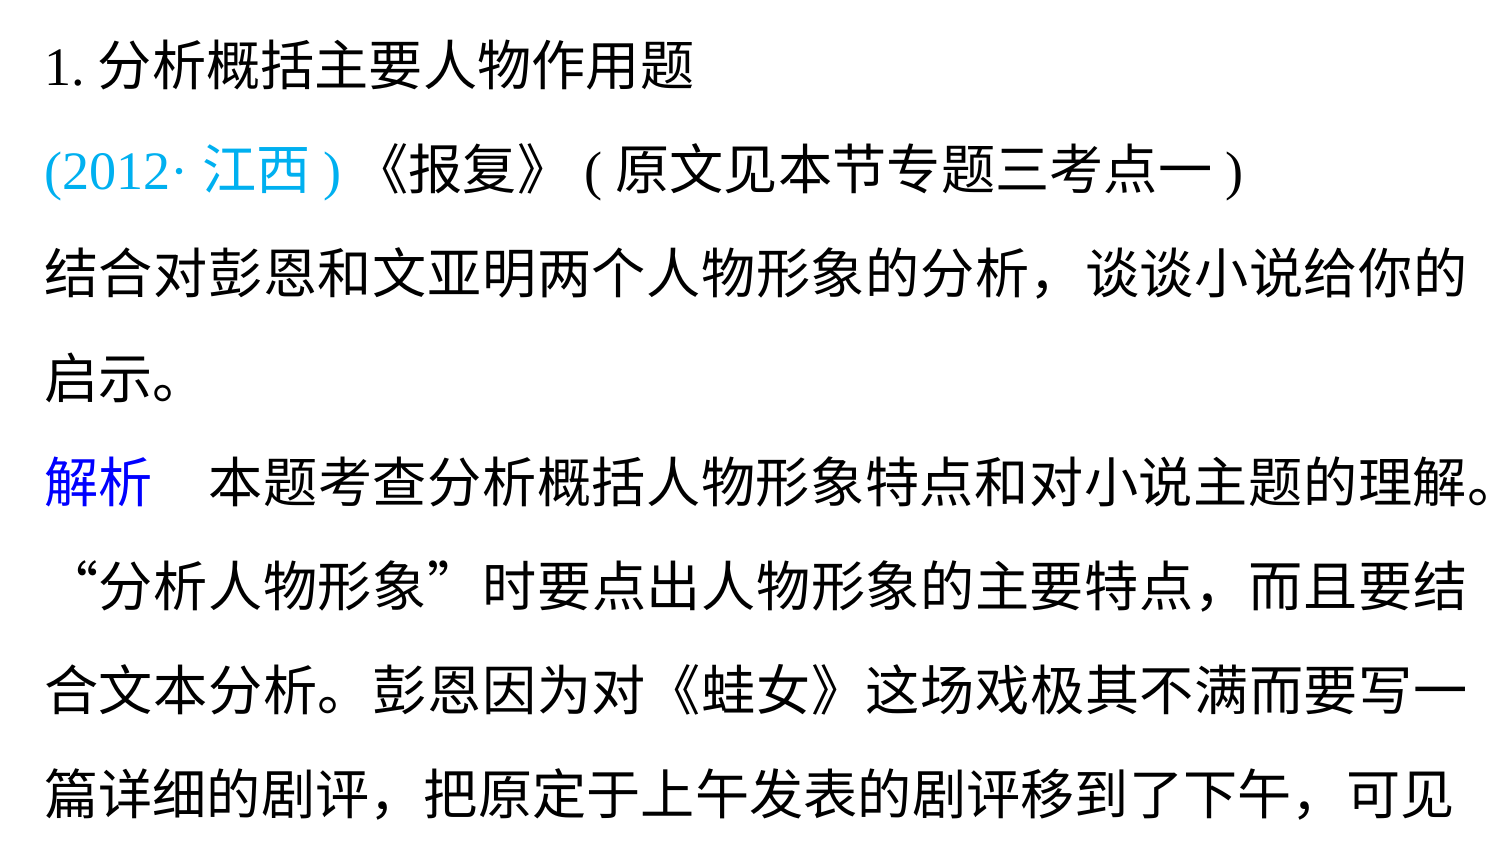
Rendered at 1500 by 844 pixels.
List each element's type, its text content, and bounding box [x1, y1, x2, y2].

text_box 1.分析概括主要人物作用题 (2012·江西)《报复》(原文见本节专题三考点一) 结合对彭恩和文亚明两个人物形象的分析，谈谈小说给你的启示。 解析 本题考查分析概括人物形象特点和对小说主题的理解。“分析人物形象”时要点出人物形象的主要特点，而且要结合文本分析。彭恩因为对《蛙女》这场戏极其不满而要写一篇详细的剧评，把原定于上午发表的剧评移到了下午，可见 [29, 0, 1483, 833]
